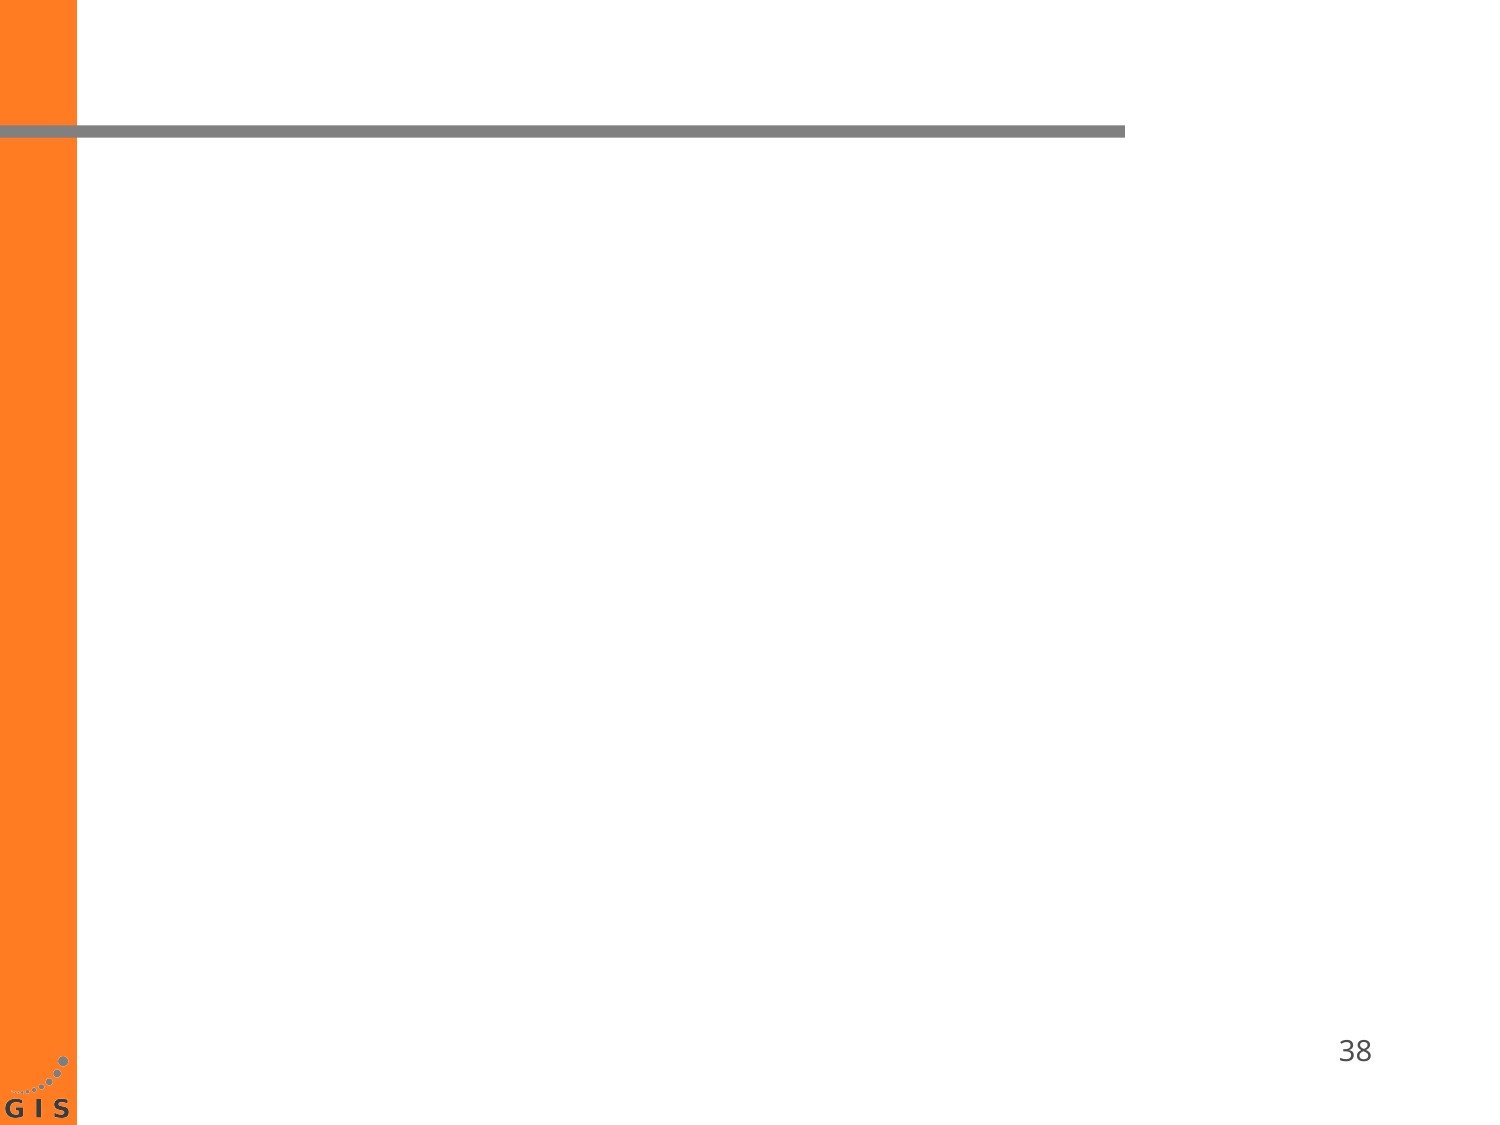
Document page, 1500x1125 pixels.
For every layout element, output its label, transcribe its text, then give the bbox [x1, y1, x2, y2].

picture [5, 1056, 69, 1118]
slide_number 38 [1074, 1024, 1388, 1101]
